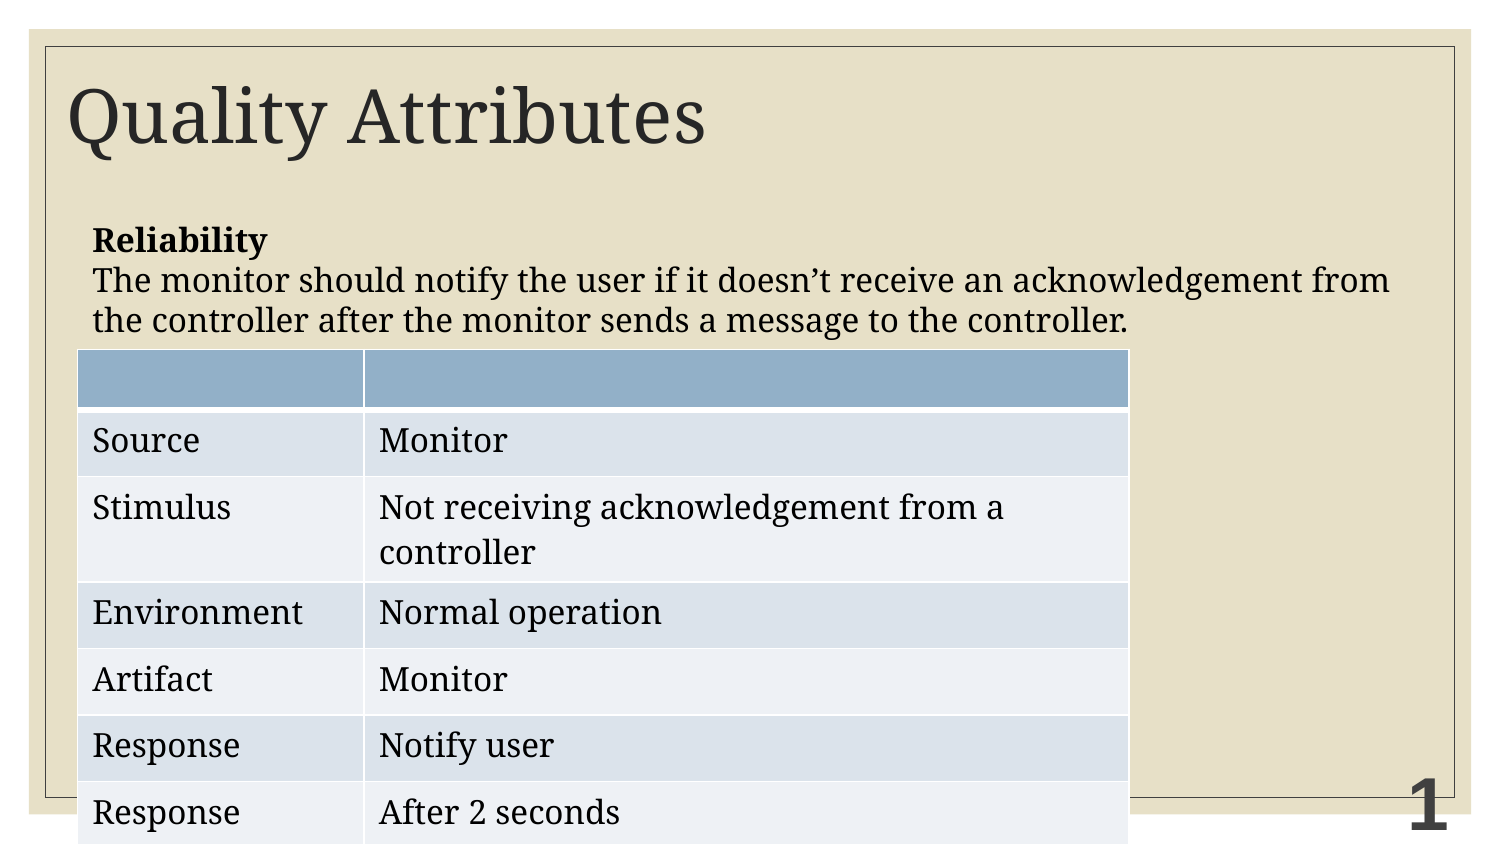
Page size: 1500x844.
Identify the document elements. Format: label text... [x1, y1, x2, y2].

table_cell Normal operation [365, 583, 1128, 648]
table_cell Response [78, 716, 363, 781]
text_box Reliability The monitor should notify the user if it doesn’t receive an acknowledgement from the controller after the monitor sends a message to the controller. [77, 204, 1449, 755]
table_cell Artifact [78, 649, 363, 714]
table_cell Environment [78, 583, 363, 648]
table_cell After 2 seconds [365, 782, 1128, 844]
table_cell Not receiving acknowledgement from a controller [365, 477, 1128, 581]
slide_number 11 [1392, 767, 1483, 833]
table_header [365, 350, 1128, 407]
table_cell Stimulus [78, 477, 363, 581]
table_header [78, 350, 363, 407]
table_cell Monitor [365, 413, 1128, 476]
table_cell Monitor [365, 649, 1128, 714]
table_cell Notify user [365, 716, 1128, 781]
title Quality Attributes [51, 64, 1449, 167]
table_cell Source [78, 413, 363, 476]
table_cell Response measure [78, 782, 363, 844]
